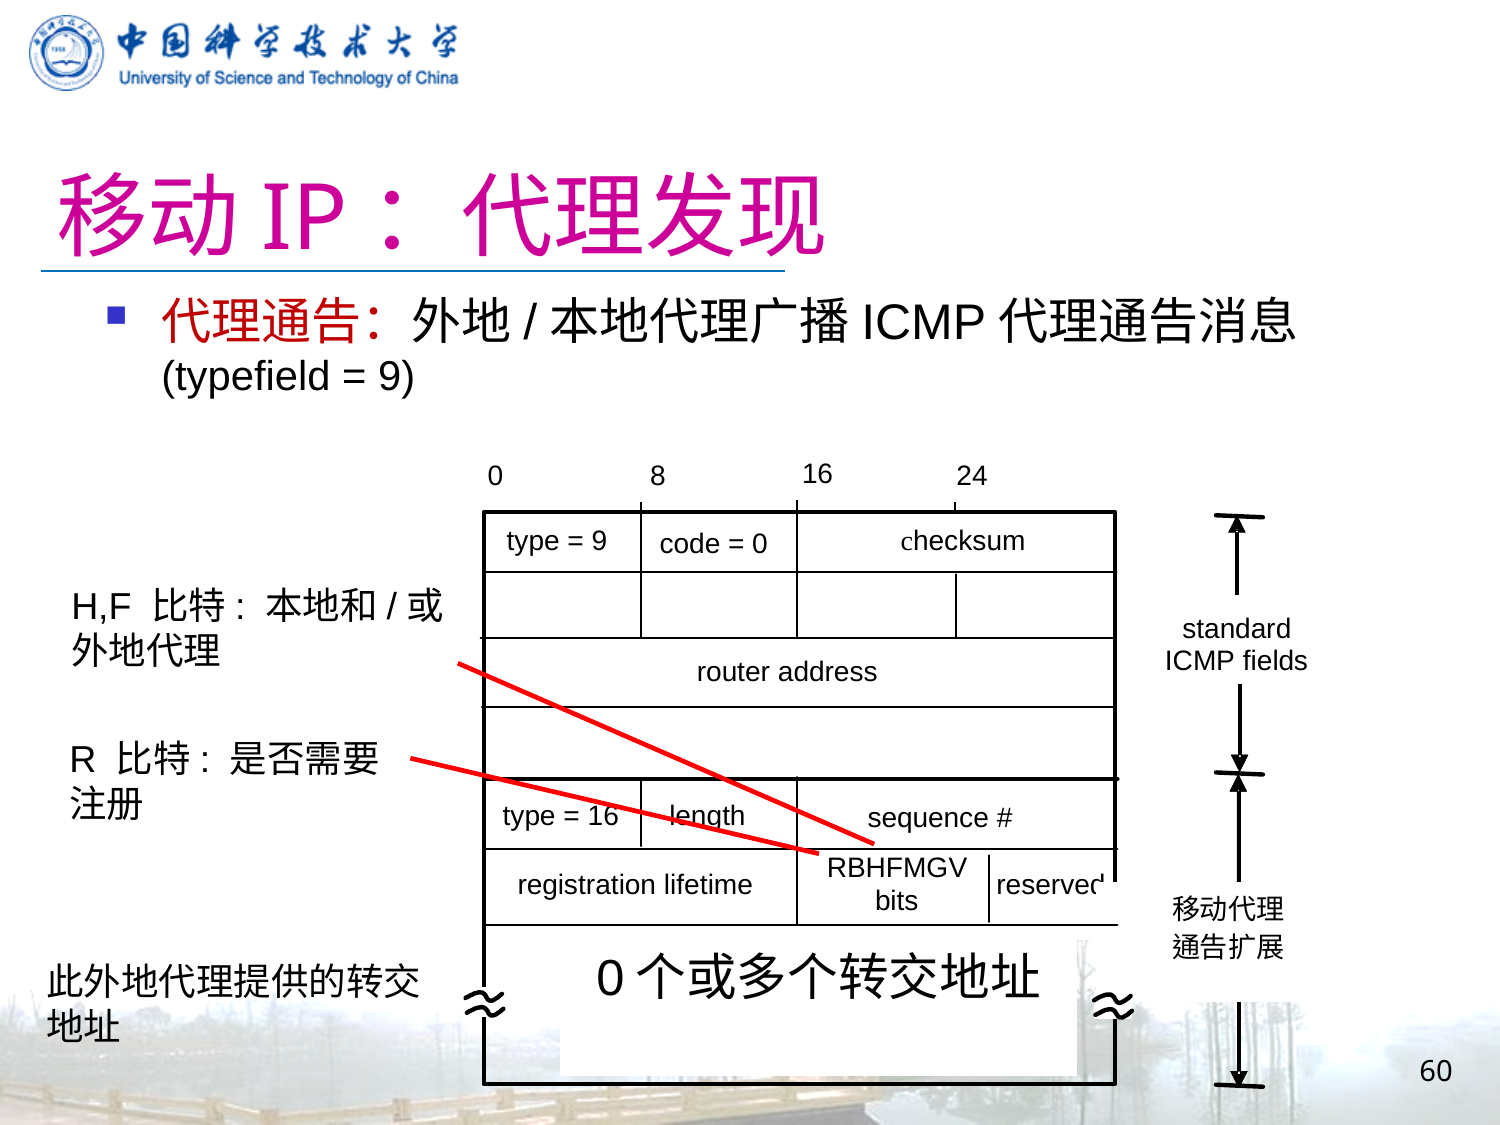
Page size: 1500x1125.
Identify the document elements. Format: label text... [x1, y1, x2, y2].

title 移动IP：代理发现 [40, 34, 1468, 276]
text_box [463, 445, 1361, 1095]
text_box 代理通告：外地/本地代理广播ICMP代理通告消息 (typefield = 9) [90, 281, 1408, 1045]
picture [29, 15, 461, 91]
text_box 没有基站，节点之间 通过中继节点转发 数据包。MANET、 VANET（车联网） [0, 940, 1500, 1125]
text_box H,F 比特: 本地和/或外地代理 [56, 574, 458, 680]
text_box R 比特: 是否需要注册 [54, 727, 432, 833]
text_box 此外地代理提供的转交地址 [31, 950, 441, 1056]
slide_number 60 [1363, 1023, 1468, 1100]
